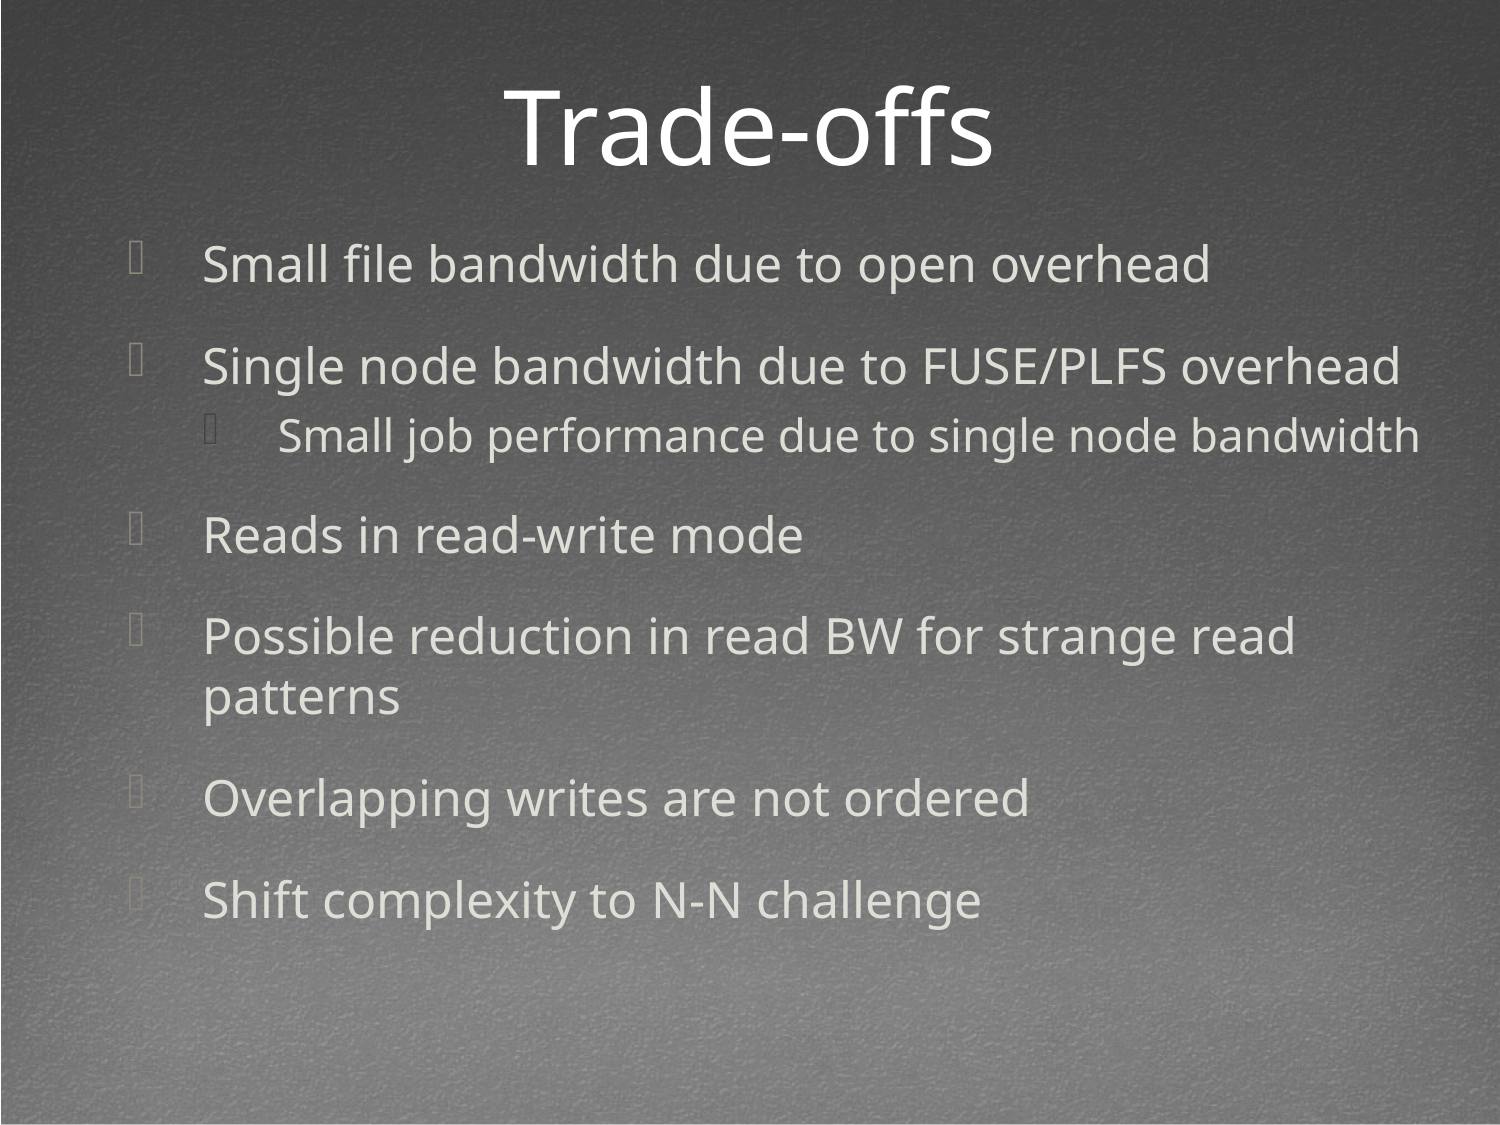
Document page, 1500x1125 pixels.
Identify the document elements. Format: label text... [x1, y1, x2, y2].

title Trade-offs [112, 10, 1388, 224]
list Small file bandwidth due to open overhead Single node bandwidth due to FUSE/PLFS overhead Small job performance due to single node bandwidth Reads in read-write mode Possible reduction in read BW for strange read patterns Overlapping writes are not ordered Shift complexity to N-N challenge [112, 224, 1438, 926]
picture [0, 0, 1500, 1125]
